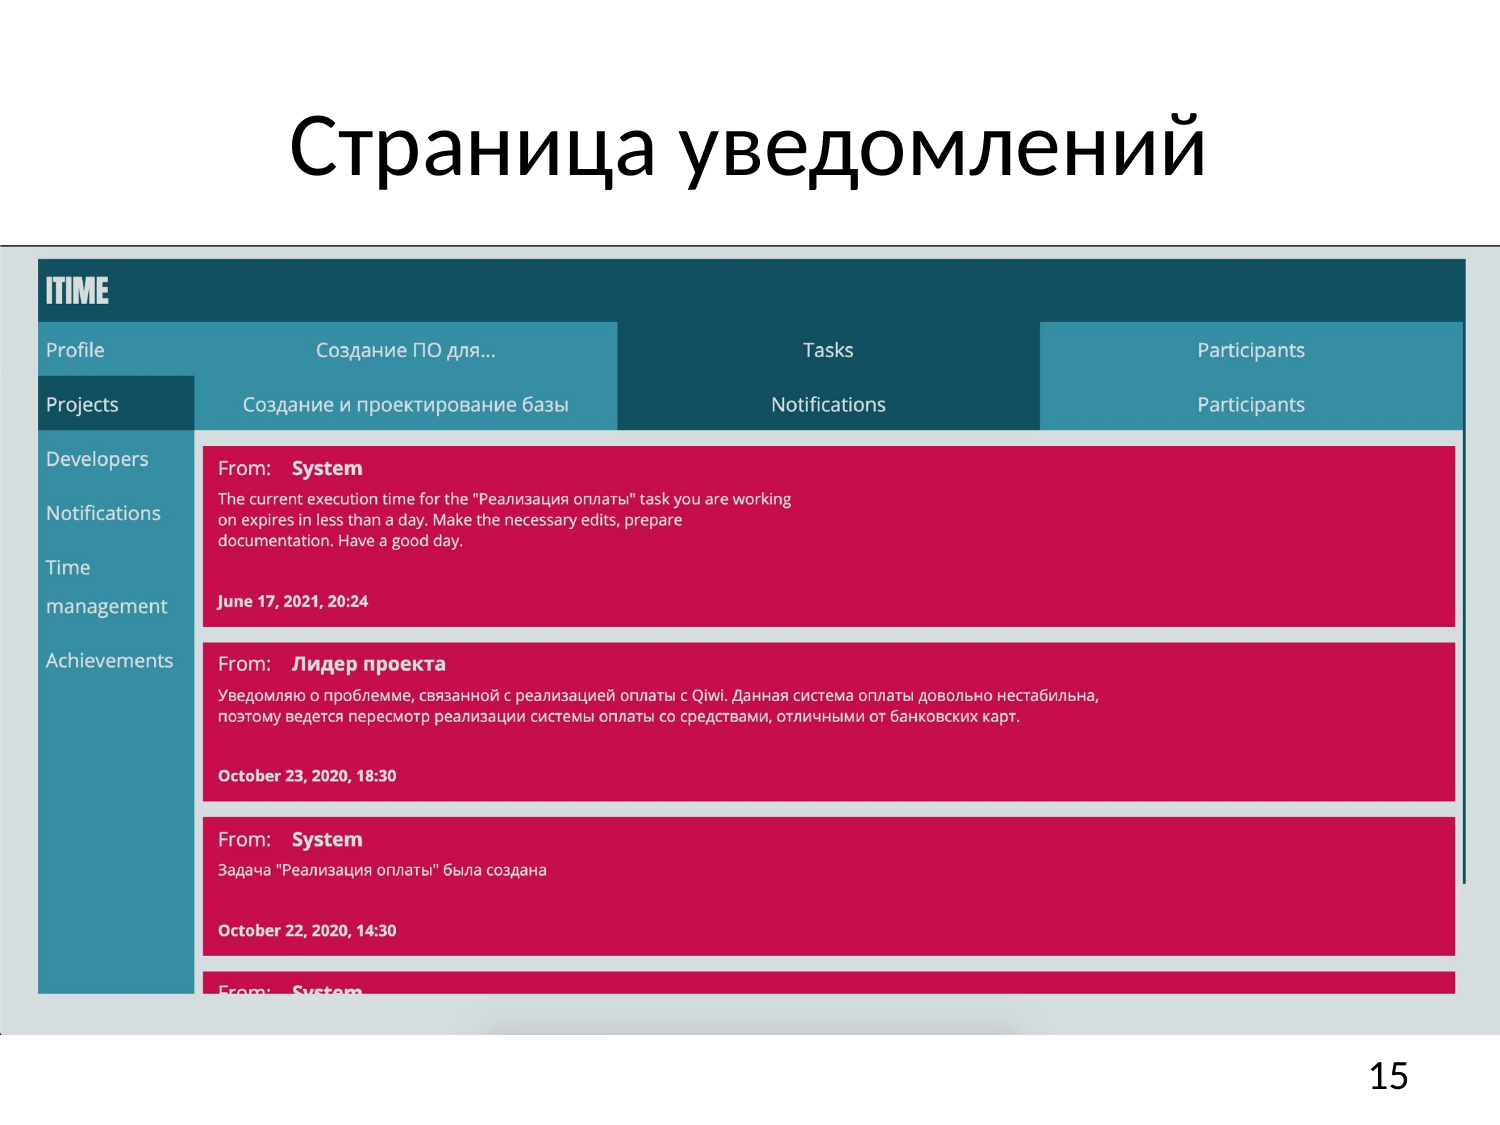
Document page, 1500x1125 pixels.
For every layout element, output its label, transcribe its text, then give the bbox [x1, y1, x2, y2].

title Страница уведомлений [75, 45, 1425, 233]
picture [0, 244, 1500, 1035]
slide_number 15 [1074, 1044, 1425, 1103]
